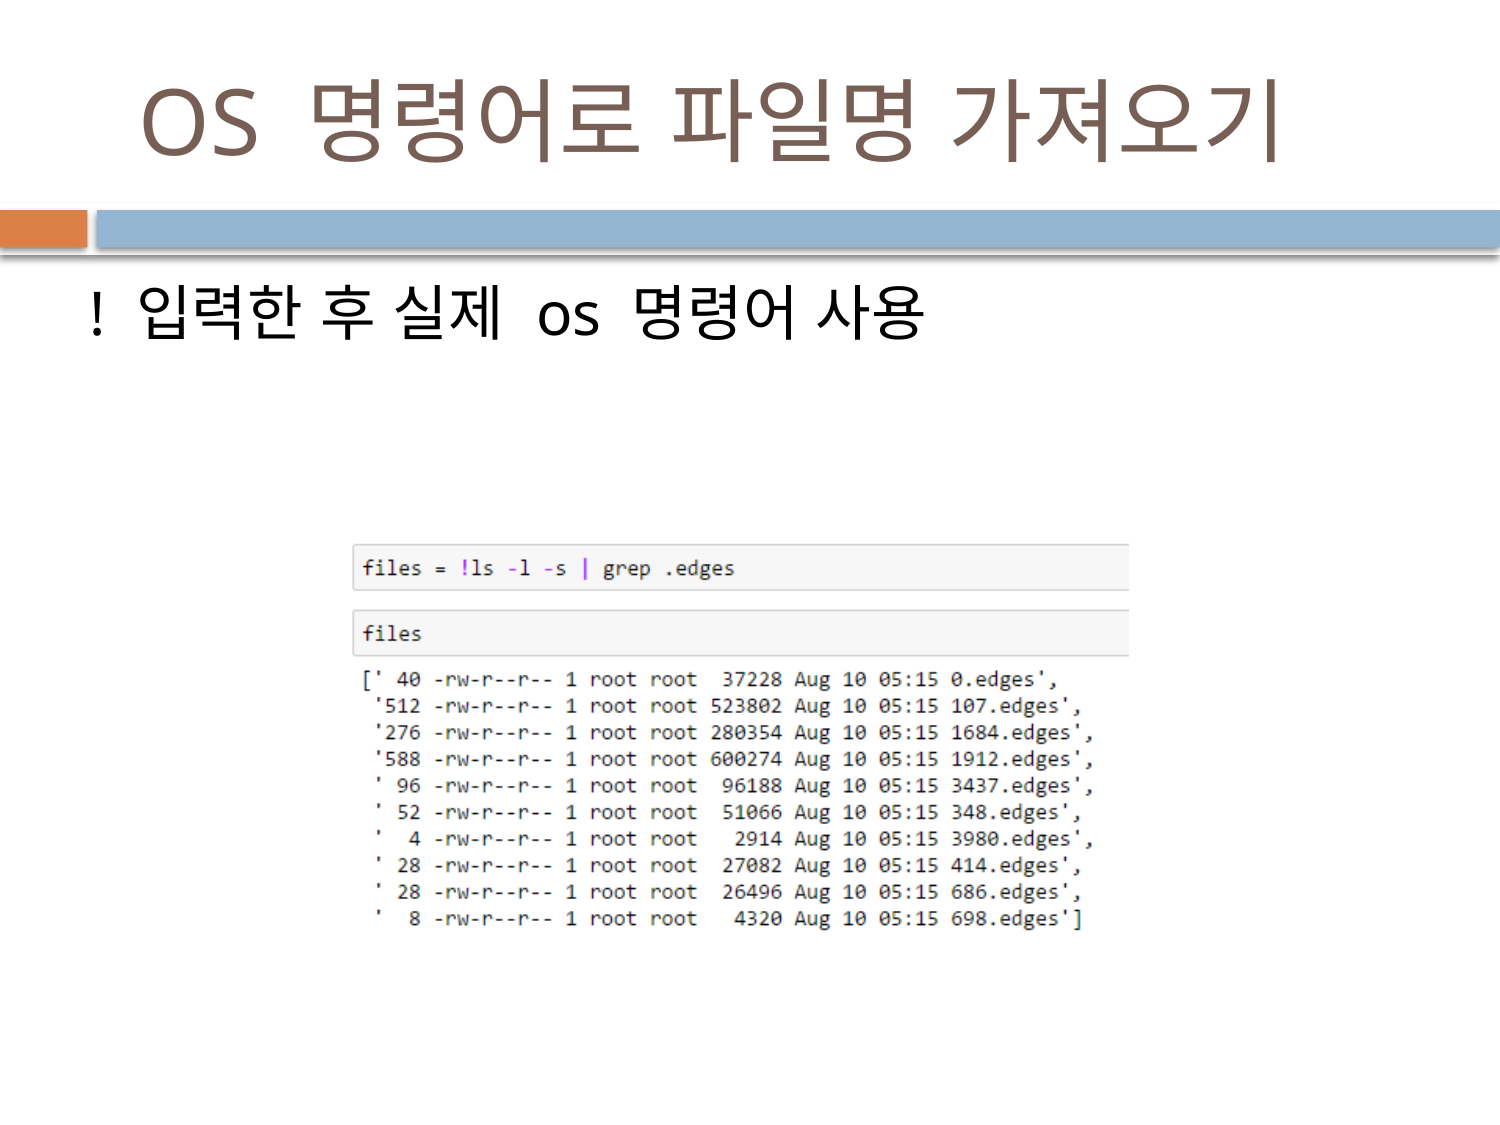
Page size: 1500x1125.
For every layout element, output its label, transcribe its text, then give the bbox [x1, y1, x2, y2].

list ! 입력한 후 실제 os 명령어 사용 [75, 267, 1425, 463]
title OS 명령어로 파일명 가져오기 [100, 37, 1438, 200]
picture [348, 526, 1129, 961]
